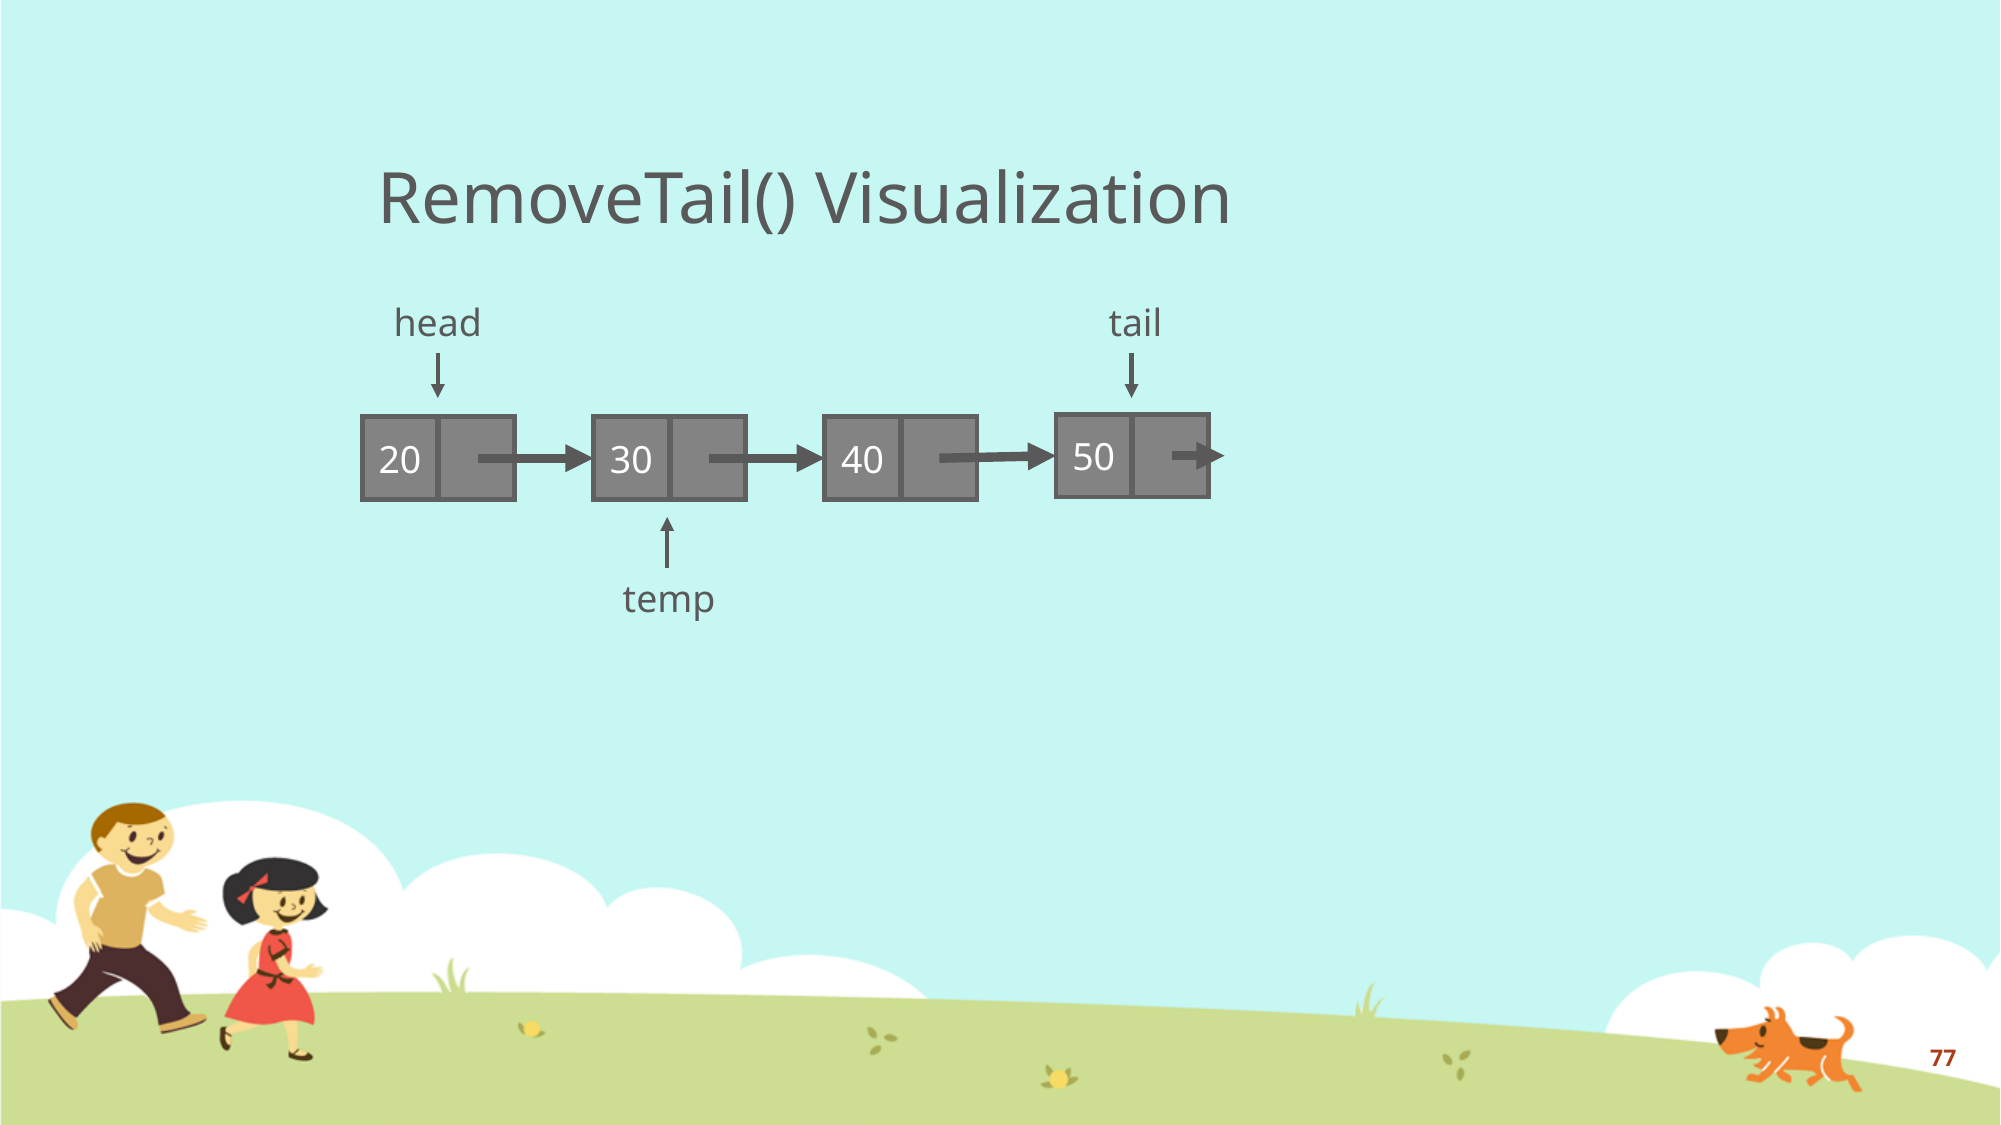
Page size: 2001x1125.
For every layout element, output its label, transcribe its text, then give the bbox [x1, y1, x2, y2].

text_box [900, 416, 978, 501]
text_box [438, 416, 516, 501]
title RemoveTail() Visualization [362, 50, 1900, 247]
text_box head [378, 291, 497, 352]
text_box 20 [361, 416, 438, 501]
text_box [939, 455, 1056, 459]
text_box 30 [592, 416, 669, 501]
text_box 40 [824, 416, 900, 501]
text_box 50 [1055, 413, 1132, 498]
slide_number 77 [1899, 1030, 1988, 1088]
text_box tail [1093, 291, 1178, 352]
text_box [669, 416, 747, 501]
text_box temp [607, 567, 731, 628]
picture [0, 0, 2001, 1125]
text_box [1132, 413, 1209, 498]
